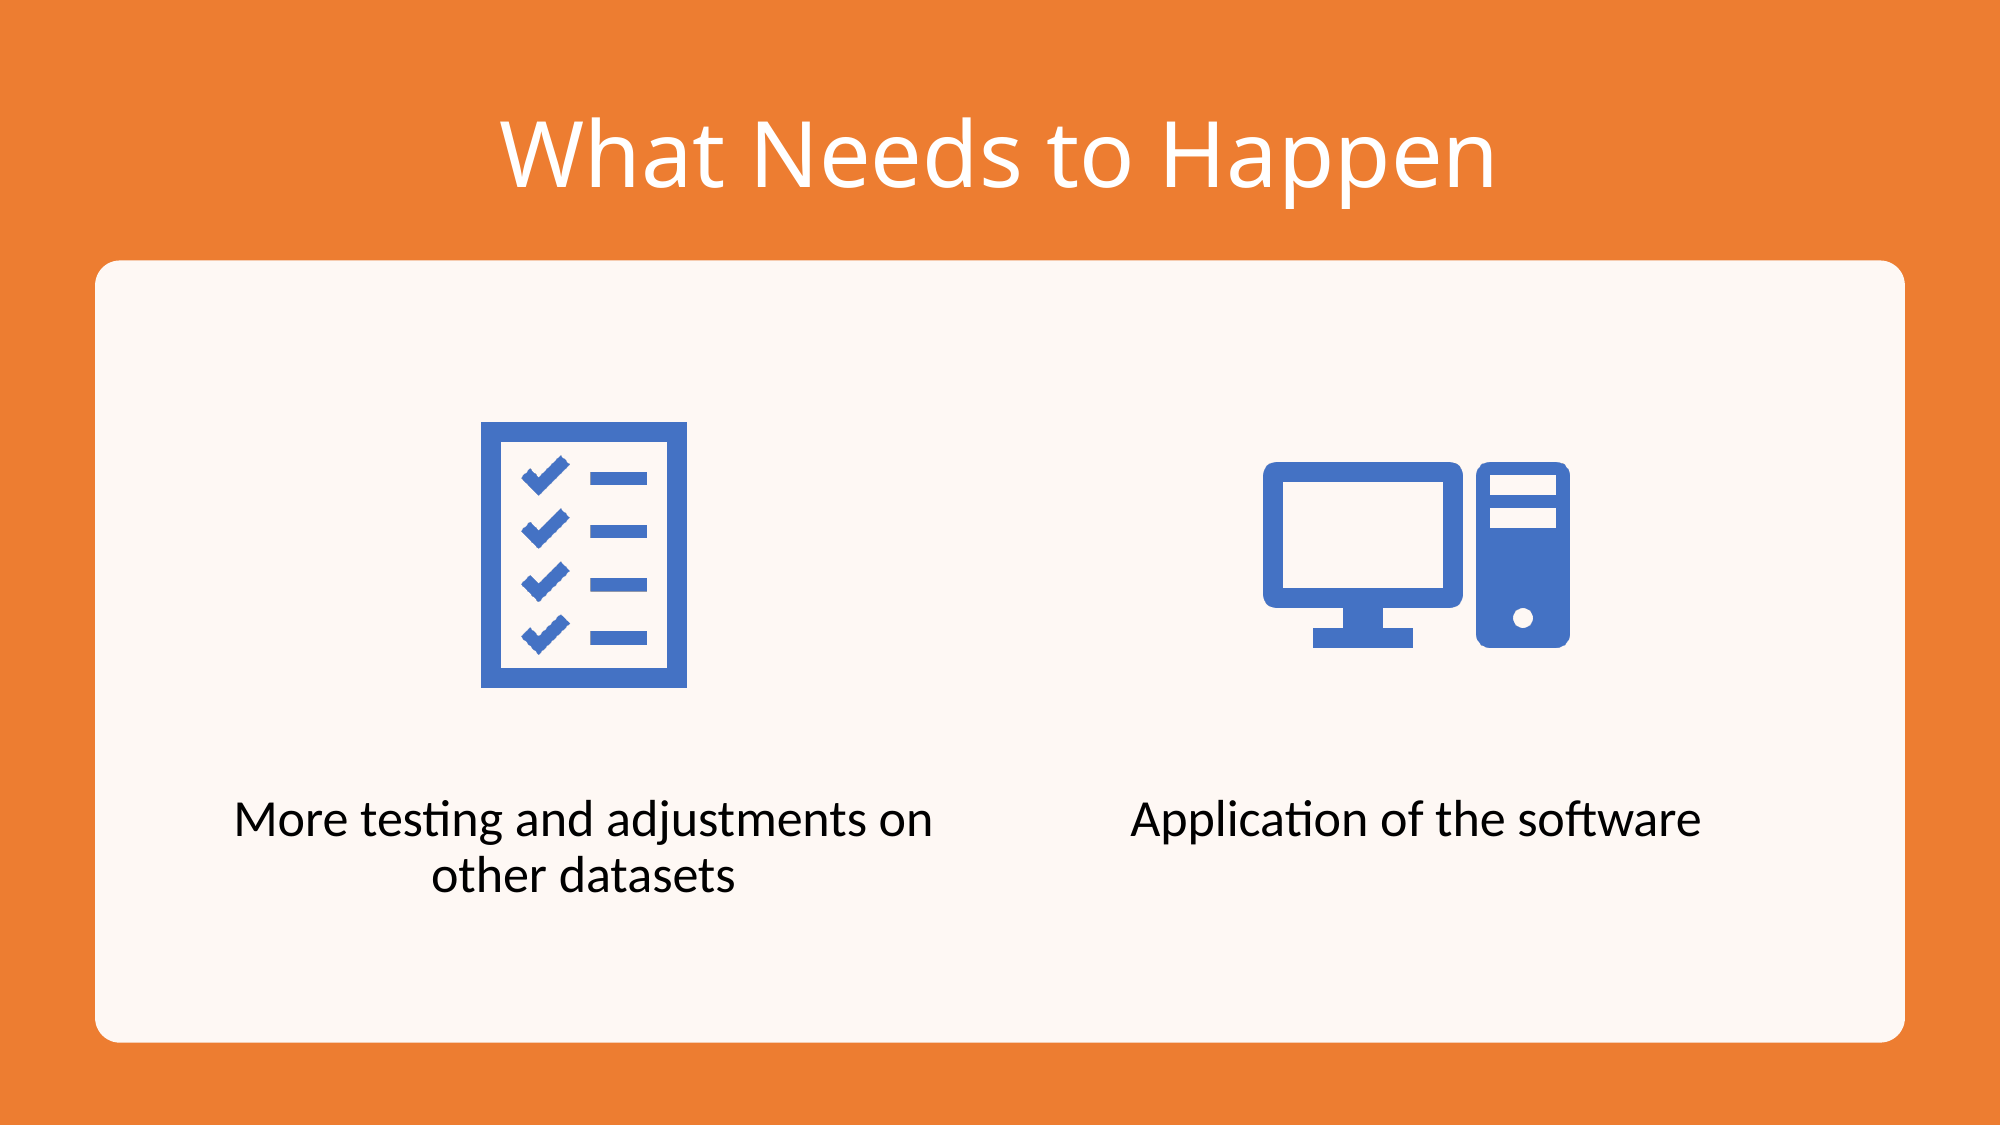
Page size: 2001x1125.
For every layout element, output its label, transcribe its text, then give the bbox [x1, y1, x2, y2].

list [137, 295, 1863, 1010]
title What Needs to Happen [137, 75, 1863, 241]
text_box [94, 259, 1906, 1044]
text_box [0, 0, 2000, 1125]
